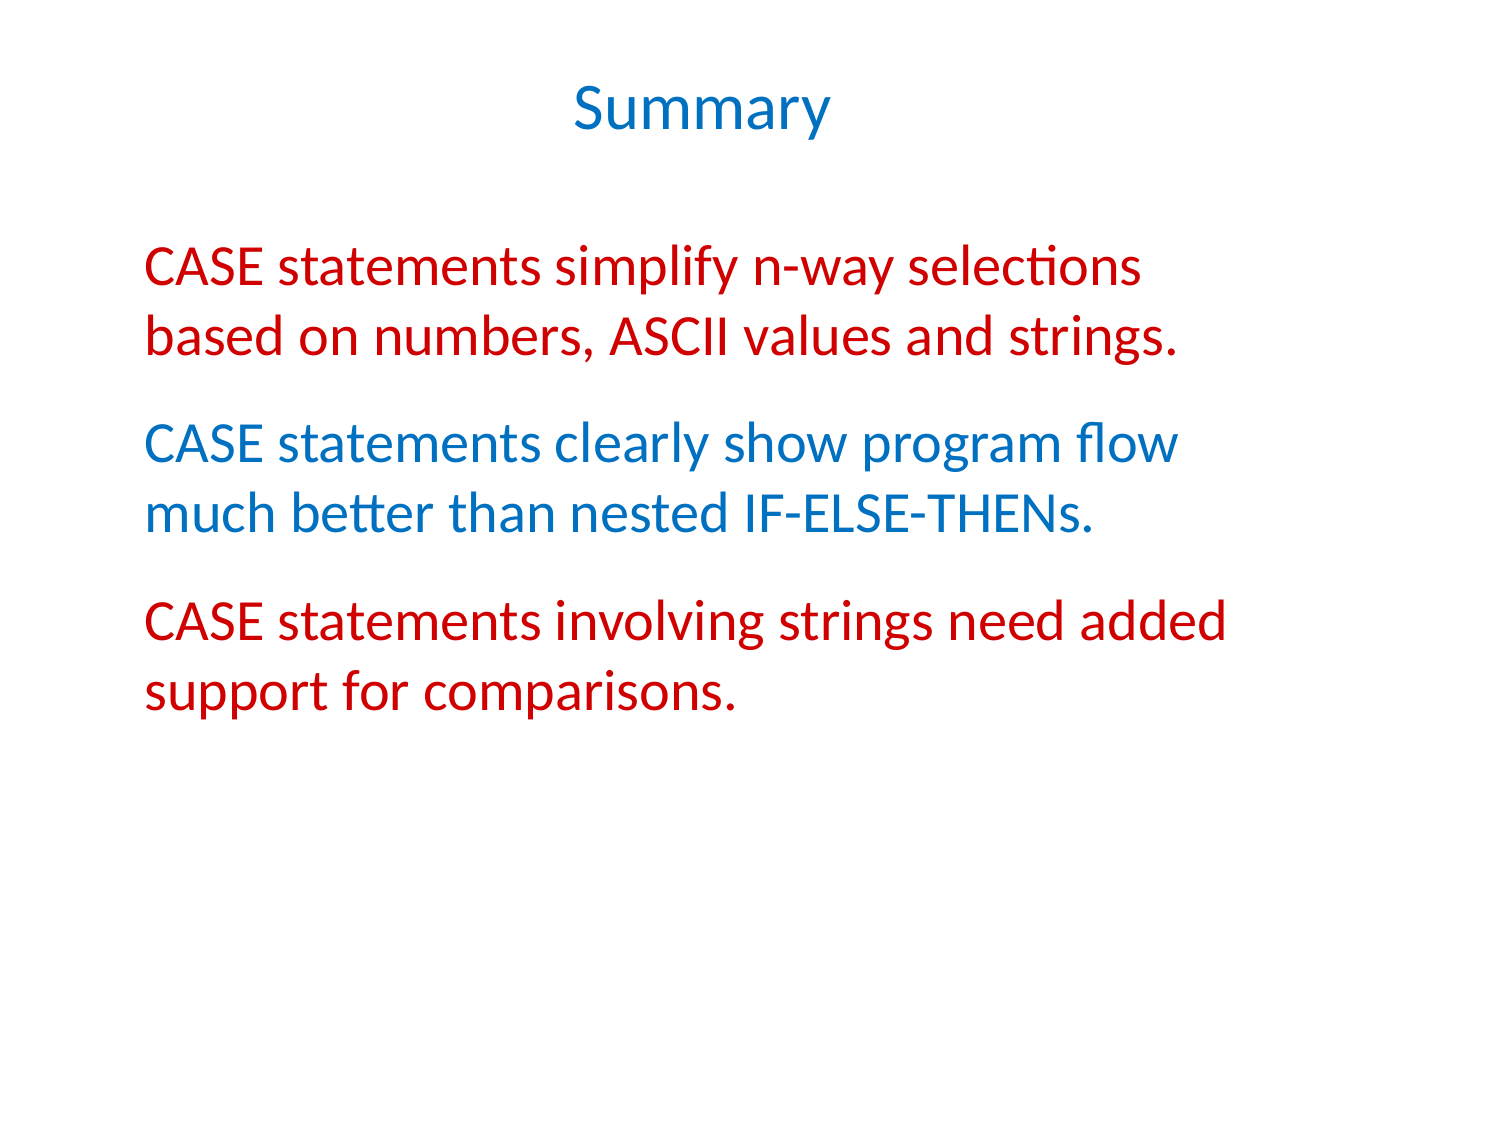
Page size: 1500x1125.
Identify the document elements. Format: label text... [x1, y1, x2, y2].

text_box Summary [116, 55, 1289, 151]
text_box CASE statements simplify n-way selections based on numbers, ASCII values and strings. CASE statements clearly show program flow much better than nested IF-ELSE-THENs. CASE statements involving strings need added support for comparisons. [130, 219, 1275, 730]
